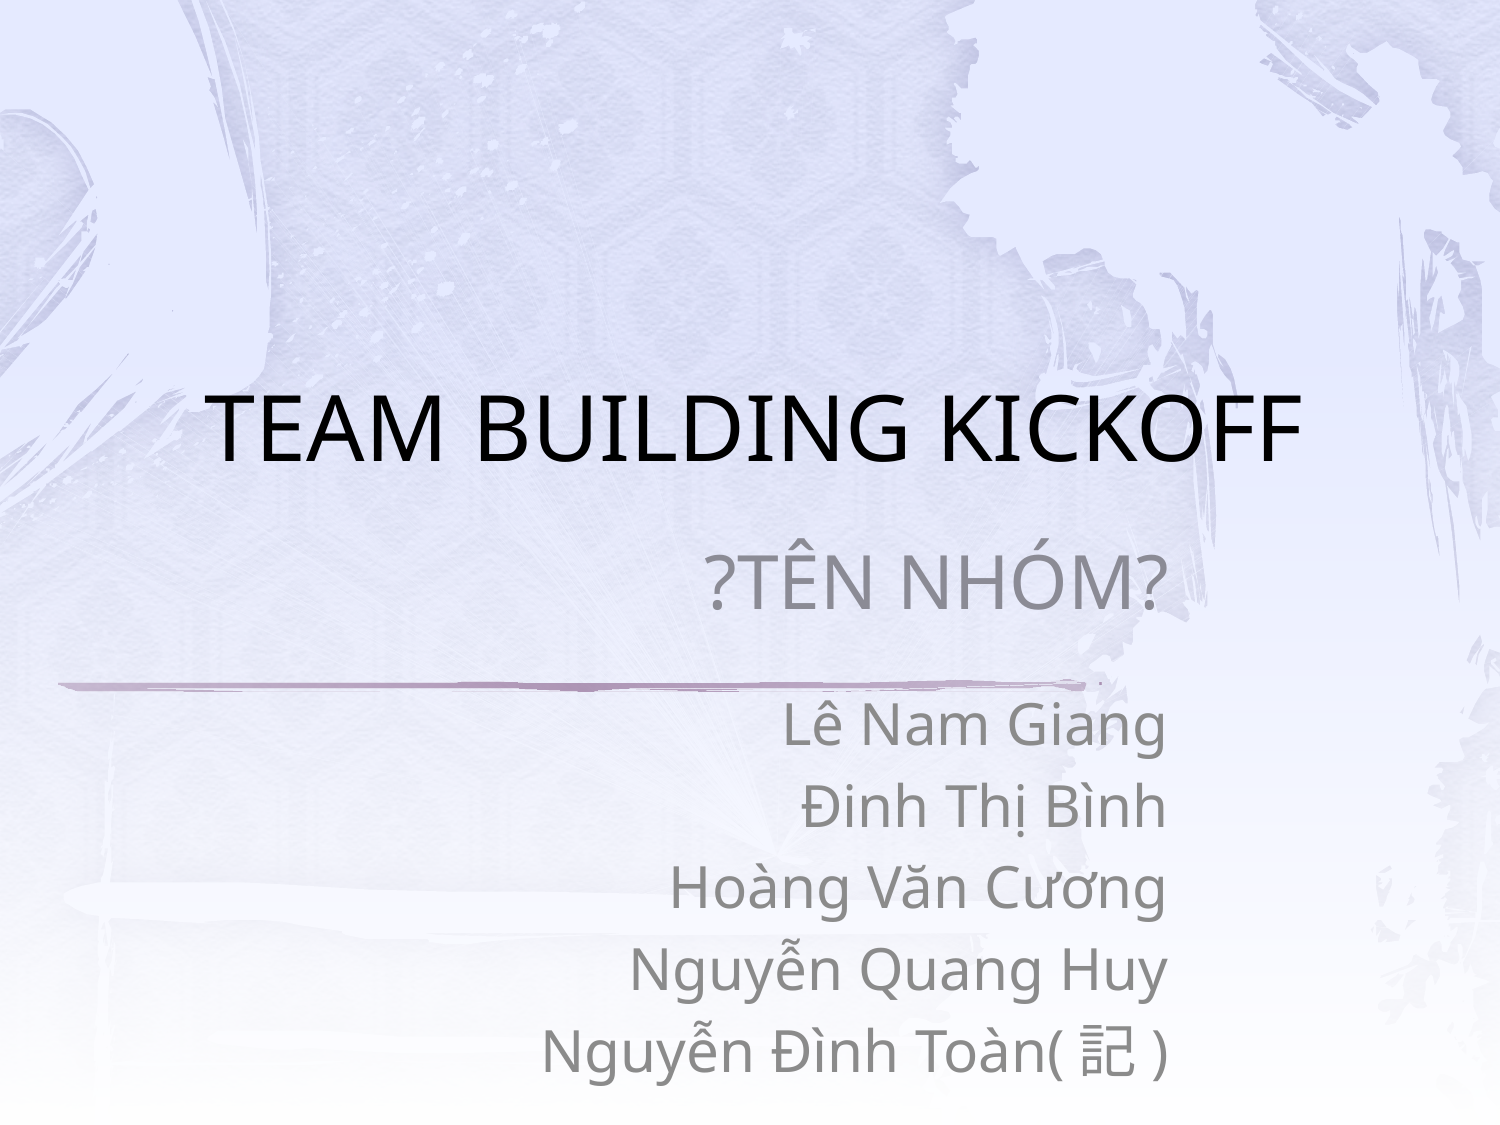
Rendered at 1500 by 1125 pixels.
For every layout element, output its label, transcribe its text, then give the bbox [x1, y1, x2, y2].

text_box Lê Nam Giang Đinh Thị Bình Hoàng Văn Cương Nguyễn Quang Huy Nguyễn Đình Toàn(記) [410, 679, 1184, 1067]
subtitle ?TÊN NHÓM? [410, 527, 1184, 640]
title TEAM BUILDING KICKOFF [117, 246, 1393, 488]
